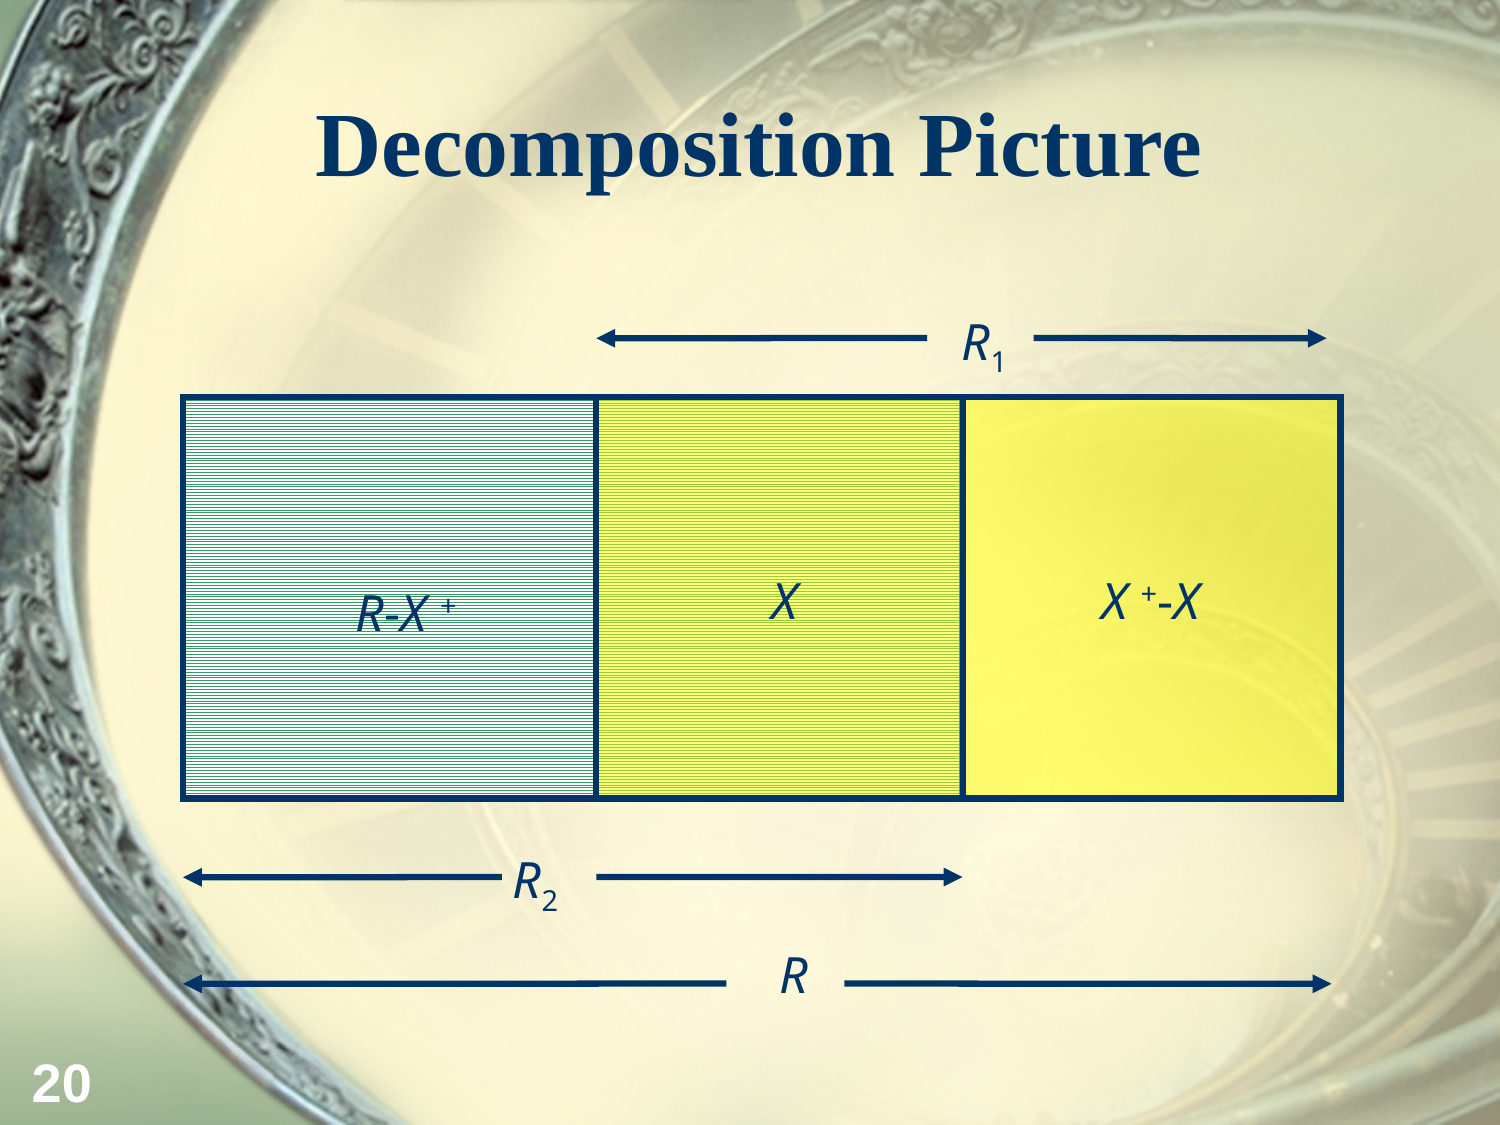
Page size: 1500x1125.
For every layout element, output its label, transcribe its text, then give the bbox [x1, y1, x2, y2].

text_box X +-X [1086, 562, 1215, 638]
text_box [596, 332, 928, 345]
text_box X [756, 562, 813, 638]
text_box [183, 397, 596, 799]
text_box R2 [498, 841, 574, 925]
text_box [596, 870, 963, 884]
text_box [964, 397, 1341, 799]
text_box [183, 977, 727, 991]
slide_number 20 [13, 1040, 111, 1121]
text_box [844, 977, 1332, 991]
title Decomposition Picture [159, 90, 1360, 228]
text_box R1 [947, 302, 1022, 386]
text_box [1033, 332, 1327, 345]
text_box [596, 397, 964, 799]
text_box R [764, 936, 824, 1012]
text_box R-X + [341, 574, 472, 650]
picture [0, 0, 1500, 1125]
text_box [183, 871, 502, 884]
